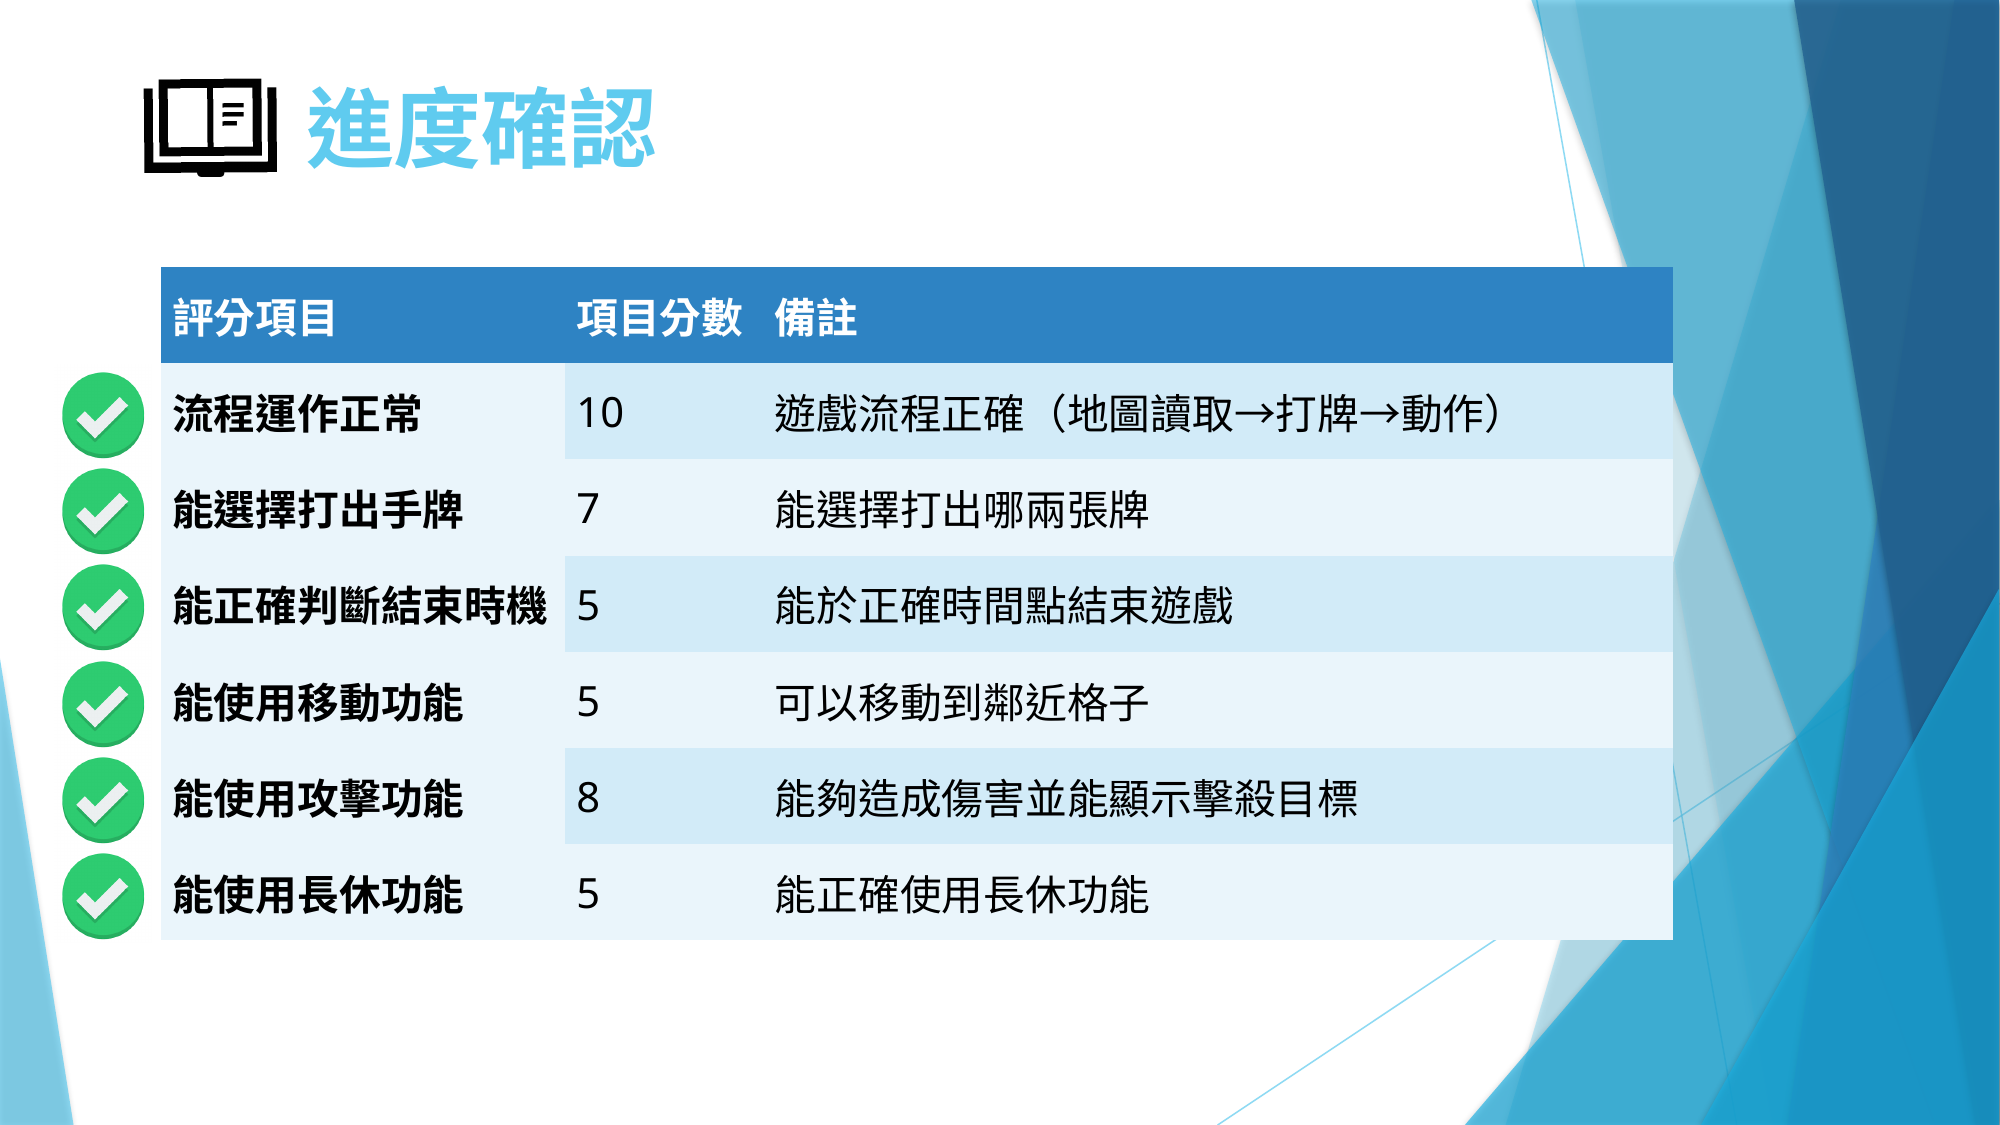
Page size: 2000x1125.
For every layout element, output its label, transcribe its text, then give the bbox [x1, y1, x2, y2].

table_header 評分項目 [161, 267, 565, 363]
table_cell 5 [565, 844, 764, 940]
table_cell 8 [565, 748, 764, 844]
table_cell 能選擇打出手牌 [161, 459, 565, 556]
table_cell 5 [565, 556, 764, 652]
table_cell 能夠造成傷害並能顯示擊殺目標 [764, 748, 1673, 844]
table_cell 能選擇打出哪兩張牌 [764, 459, 1673, 556]
table_cell 能正確判斷結束時機 [161, 556, 565, 652]
table_cell 能使用攻擊功能 [161, 748, 565, 844]
table_cell 能正確使用長休功能 [764, 844, 1673, 940]
table_cell 遊戲流程正確（地圖讀取→打牌→動作） [764, 363, 1673, 459]
picture [137, 54, 283, 200]
table_header 備註 [764, 267, 1673, 363]
title 進度確認 [291, 66, 918, 188]
table_cell 能使用長休功能 [161, 844, 565, 940]
table_cell 5 [565, 652, 764, 748]
table_cell 10 [565, 363, 764, 459]
table_cell 能使用移動功能 [161, 652, 565, 748]
table_cell 流程運作正常 [161, 363, 565, 459]
table_cell 可以移動到鄰近格子 [764, 652, 1673, 748]
table_cell 能於正確時間點結束遊戲 [764, 556, 1673, 652]
picture [54, 363, 153, 944]
table_header 項目分數 [565, 267, 764, 363]
table_cell 7 [565, 459, 764, 556]
